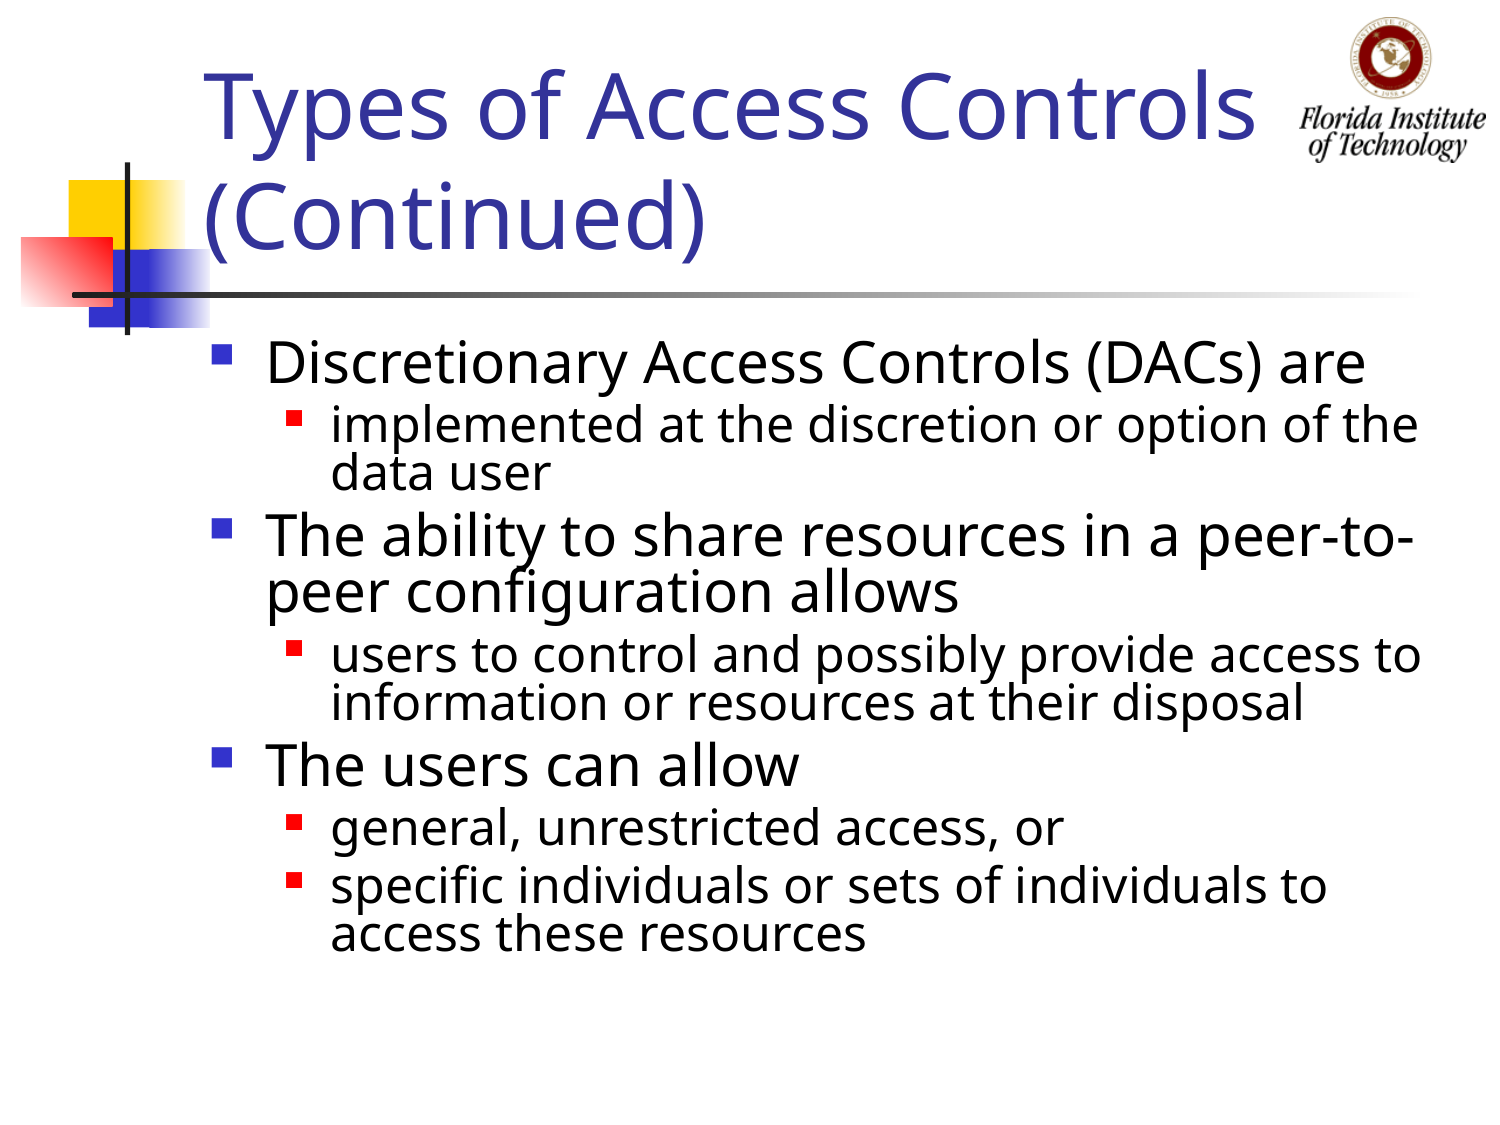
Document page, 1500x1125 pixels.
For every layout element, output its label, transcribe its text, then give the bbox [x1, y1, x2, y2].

list Discretionary Access Controls (DACs) are implemented at the discretion or option of the data user The ability to share resources in a peer-to-peer configuration allows users to control and possibly provide access to information or resources at their disposal The users can allow general, unrestricted access, or specific individuals or sets of individuals to access these resources [193, 330, 1470, 1007]
title Types of Access Controls (Continued) [188, 34, 1468, 276]
picture [1299, 17, 1486, 163]
